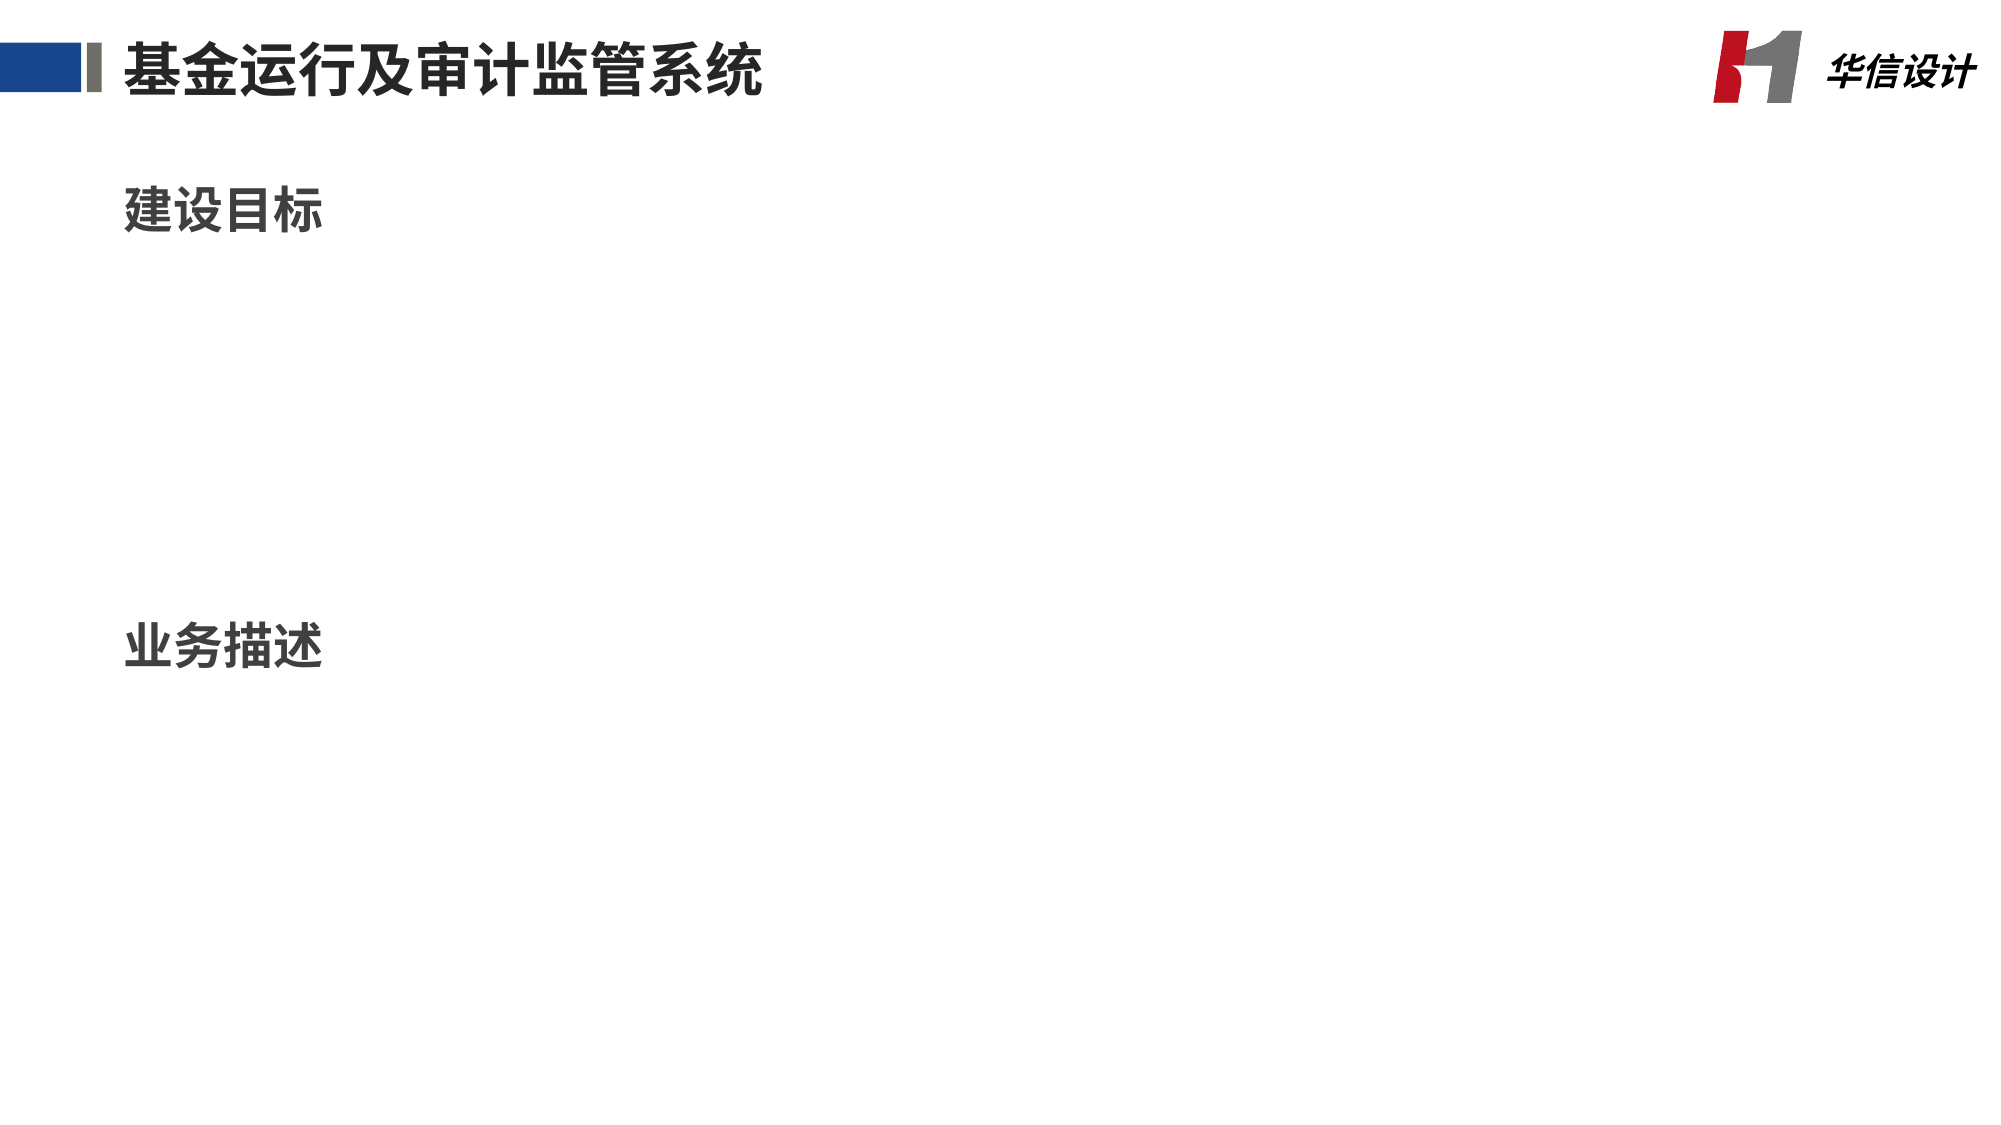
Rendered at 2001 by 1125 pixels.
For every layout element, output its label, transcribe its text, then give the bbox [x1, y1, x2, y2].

picture [1708, 25, 1807, 107]
text_box 建设目标 [108, 153, 341, 247]
text_box [86, 42, 103, 93]
text_box [0, 42, 82, 93]
text_box 华信设计 [1809, 51, 2000, 95]
text_box 业务描述 [108, 588, 341, 682]
text_box 基金运行及审计监管系统 [108, 25, 1172, 111]
